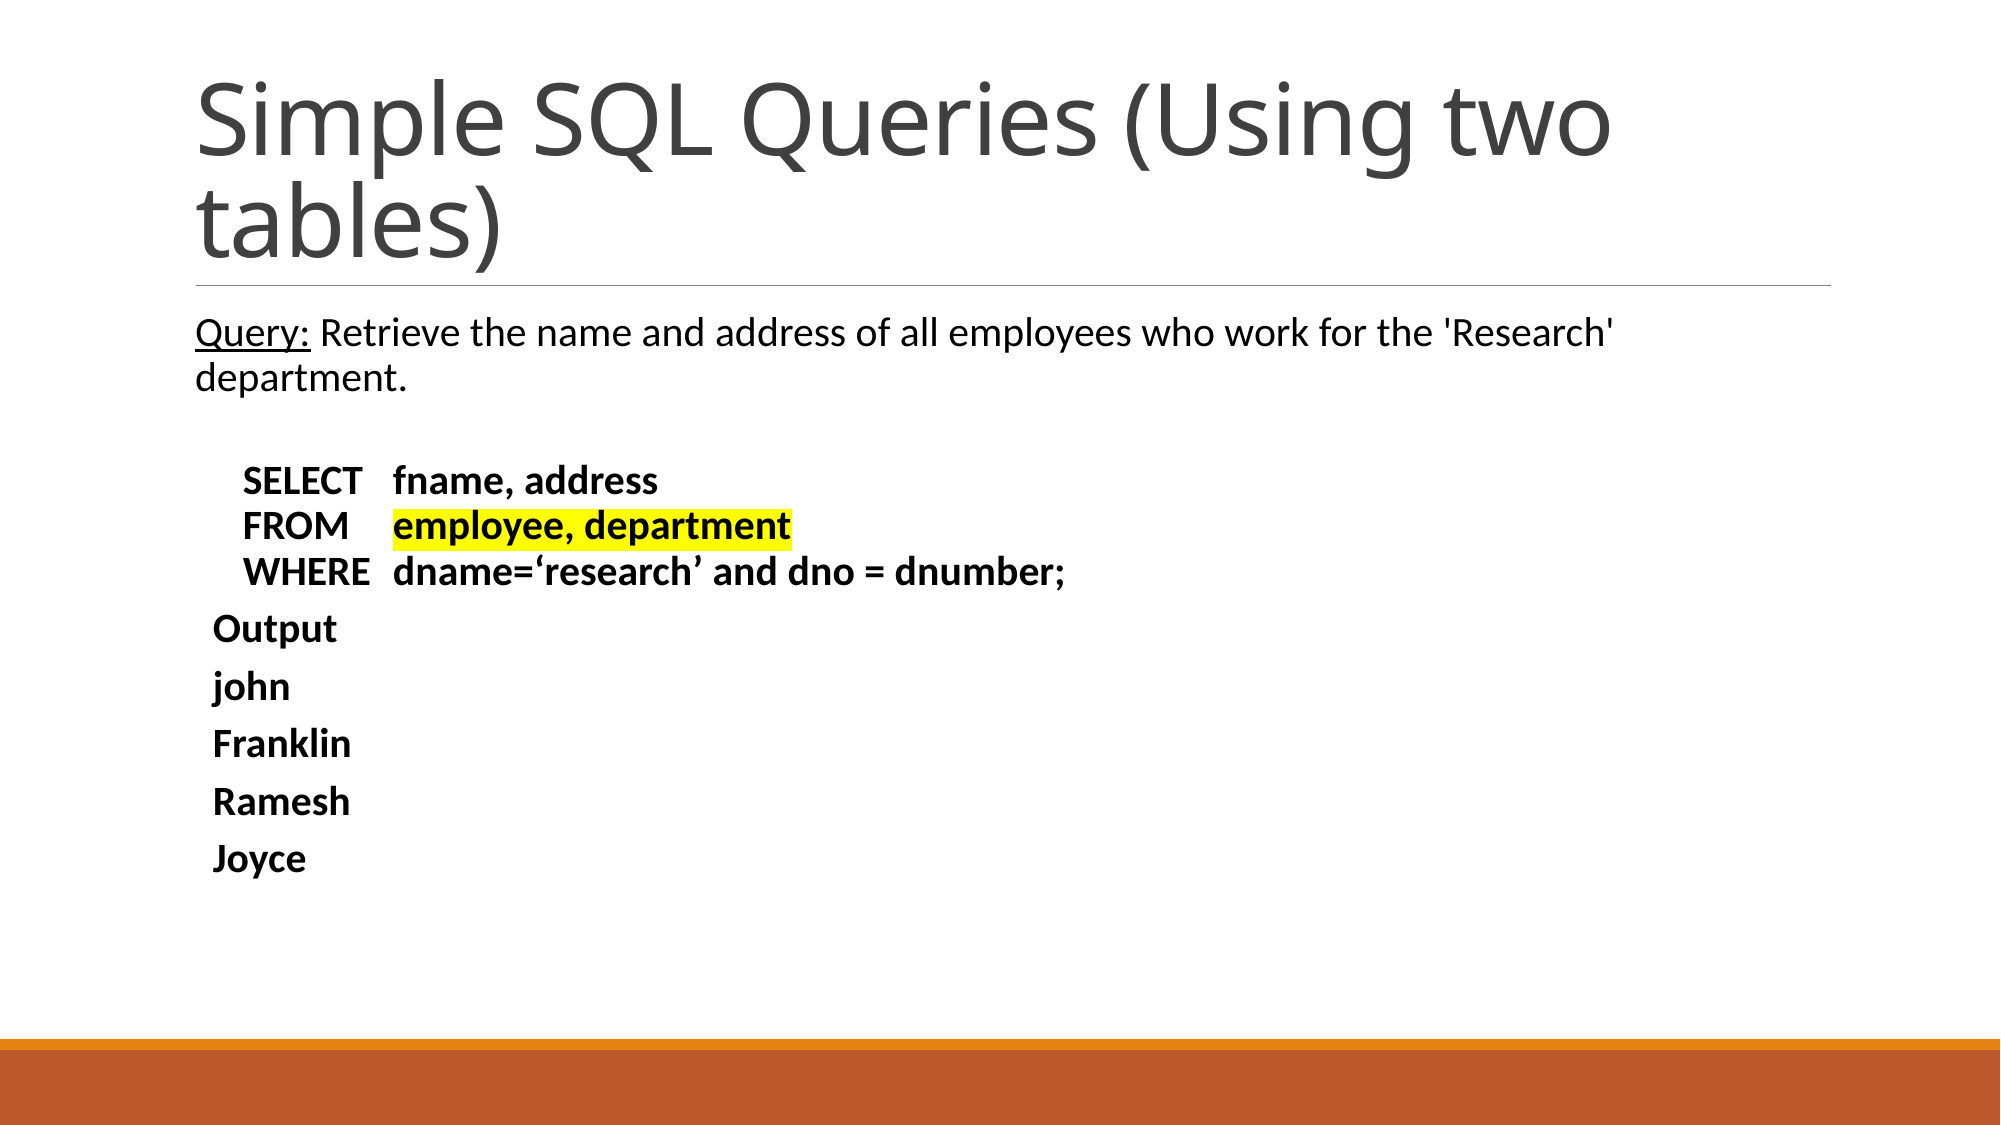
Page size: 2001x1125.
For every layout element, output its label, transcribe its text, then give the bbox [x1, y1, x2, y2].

title Simple SQL Queries (Using two tables) [180, 47, 1830, 285]
list Query: Retrieve the name and address of all employees who work for the 'Research' department. SELECT fname, address FROM employee, department WHERE dname=‘research’ and dno = dnumber; Output john Franklin Ramesh Joyce [180, 302, 1830, 963]
